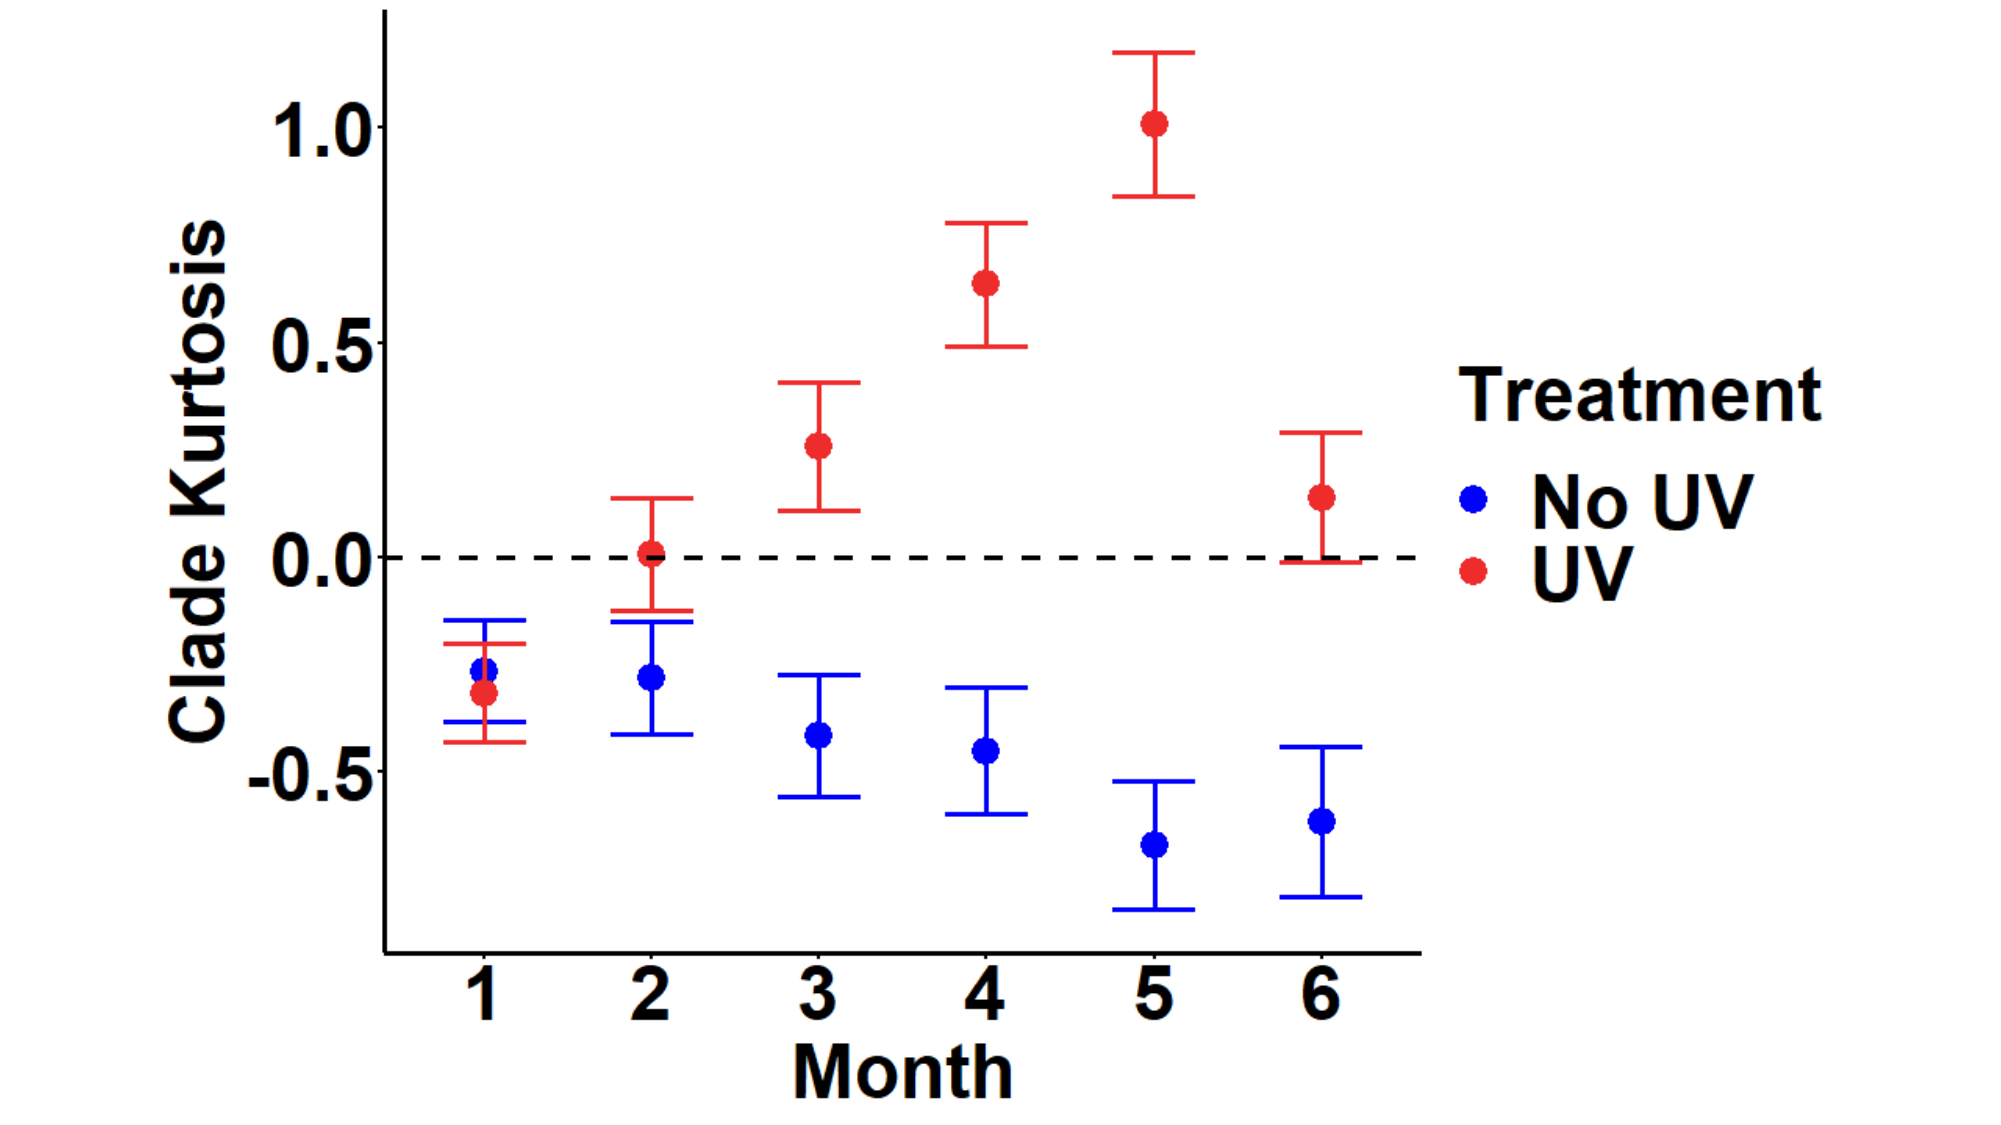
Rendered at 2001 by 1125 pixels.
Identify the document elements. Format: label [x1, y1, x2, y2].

picture [156, 0, 1844, 1125]
